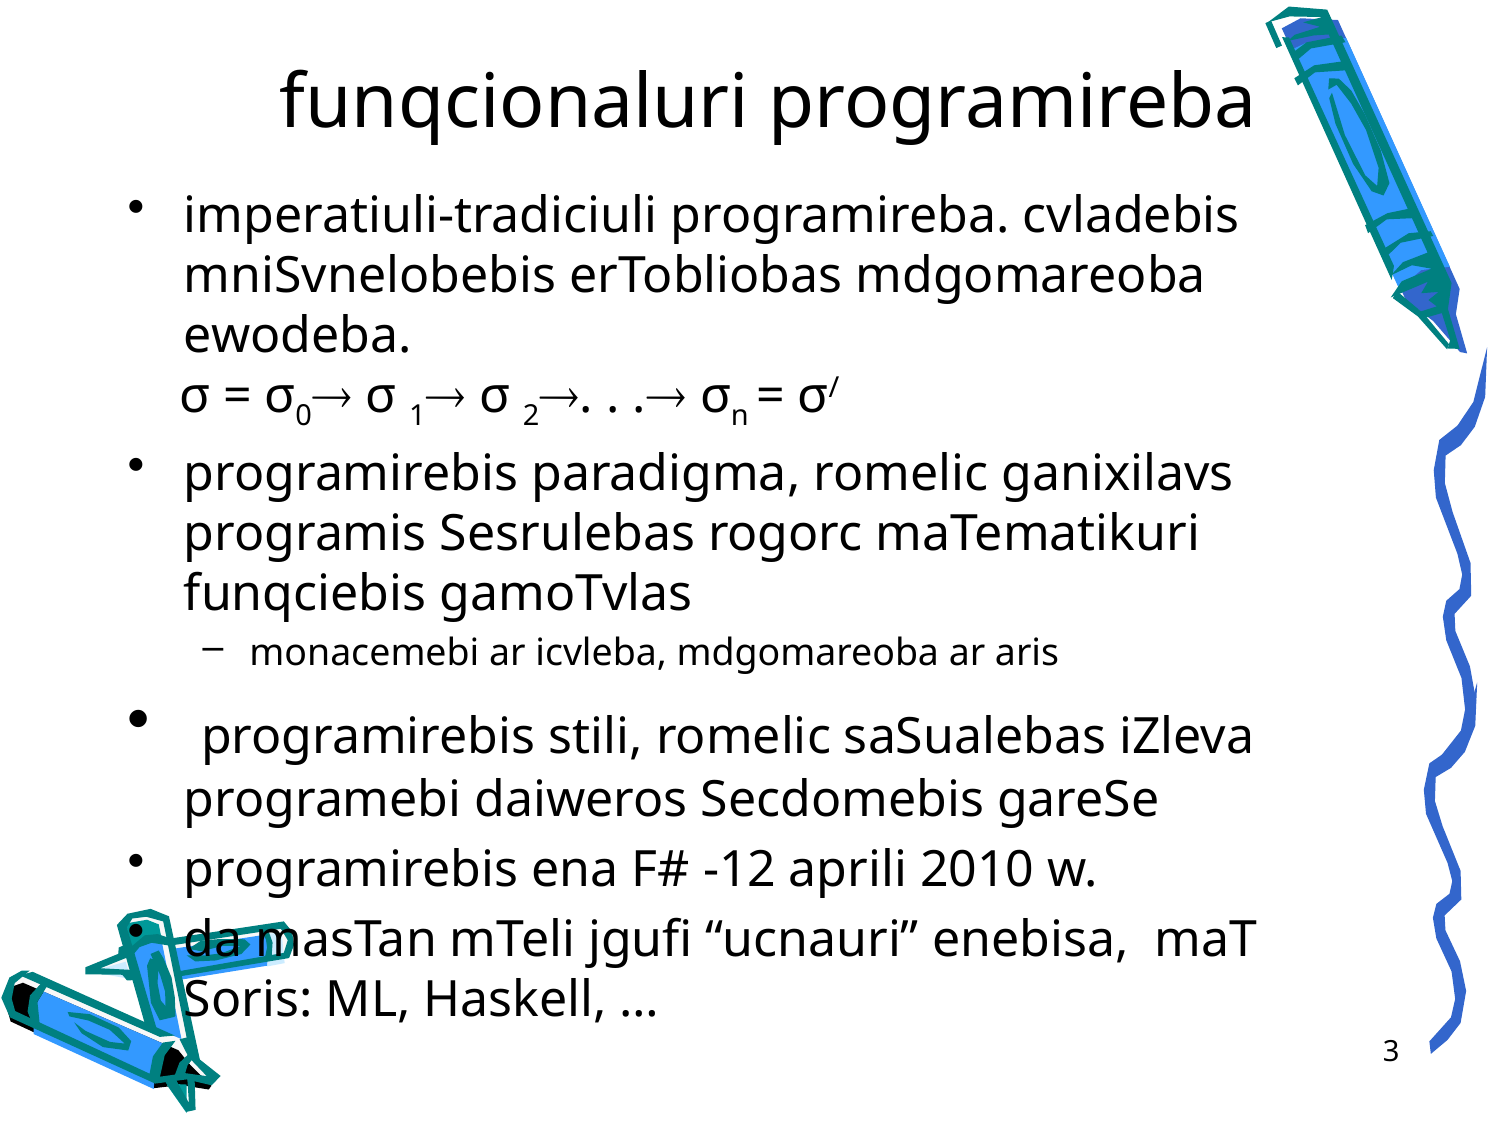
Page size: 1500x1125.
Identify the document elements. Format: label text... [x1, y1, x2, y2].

title funqcionaluri programireba [112, 24, 1426, 151]
slide_number 3 [1101, 1024, 1415, 1101]
list imperatiuli-tradiciuli programireba. cvladebis mniSvnelobebis erTobliobas mdgomareoba ewodeba. σ = σ0 σ 1 σ 2. . . σn = σ/ programirebis paradigma, romelic ganixilavs programis Sesrulebas rogorc maTematikuri funqciebis gamoTvlas monacemebi ar icvleba, mdgomareoba ar aris programirebis stili, romelic saSualebas iZleva programebi daiweros Secdomebis gareSe programirebis ena F# -12 aprili 2010 w. da masTan mTeli jgufi “ucnauri” enebisa, maT Soris: ML, Haskell, … [112, 174, 1376, 1038]
